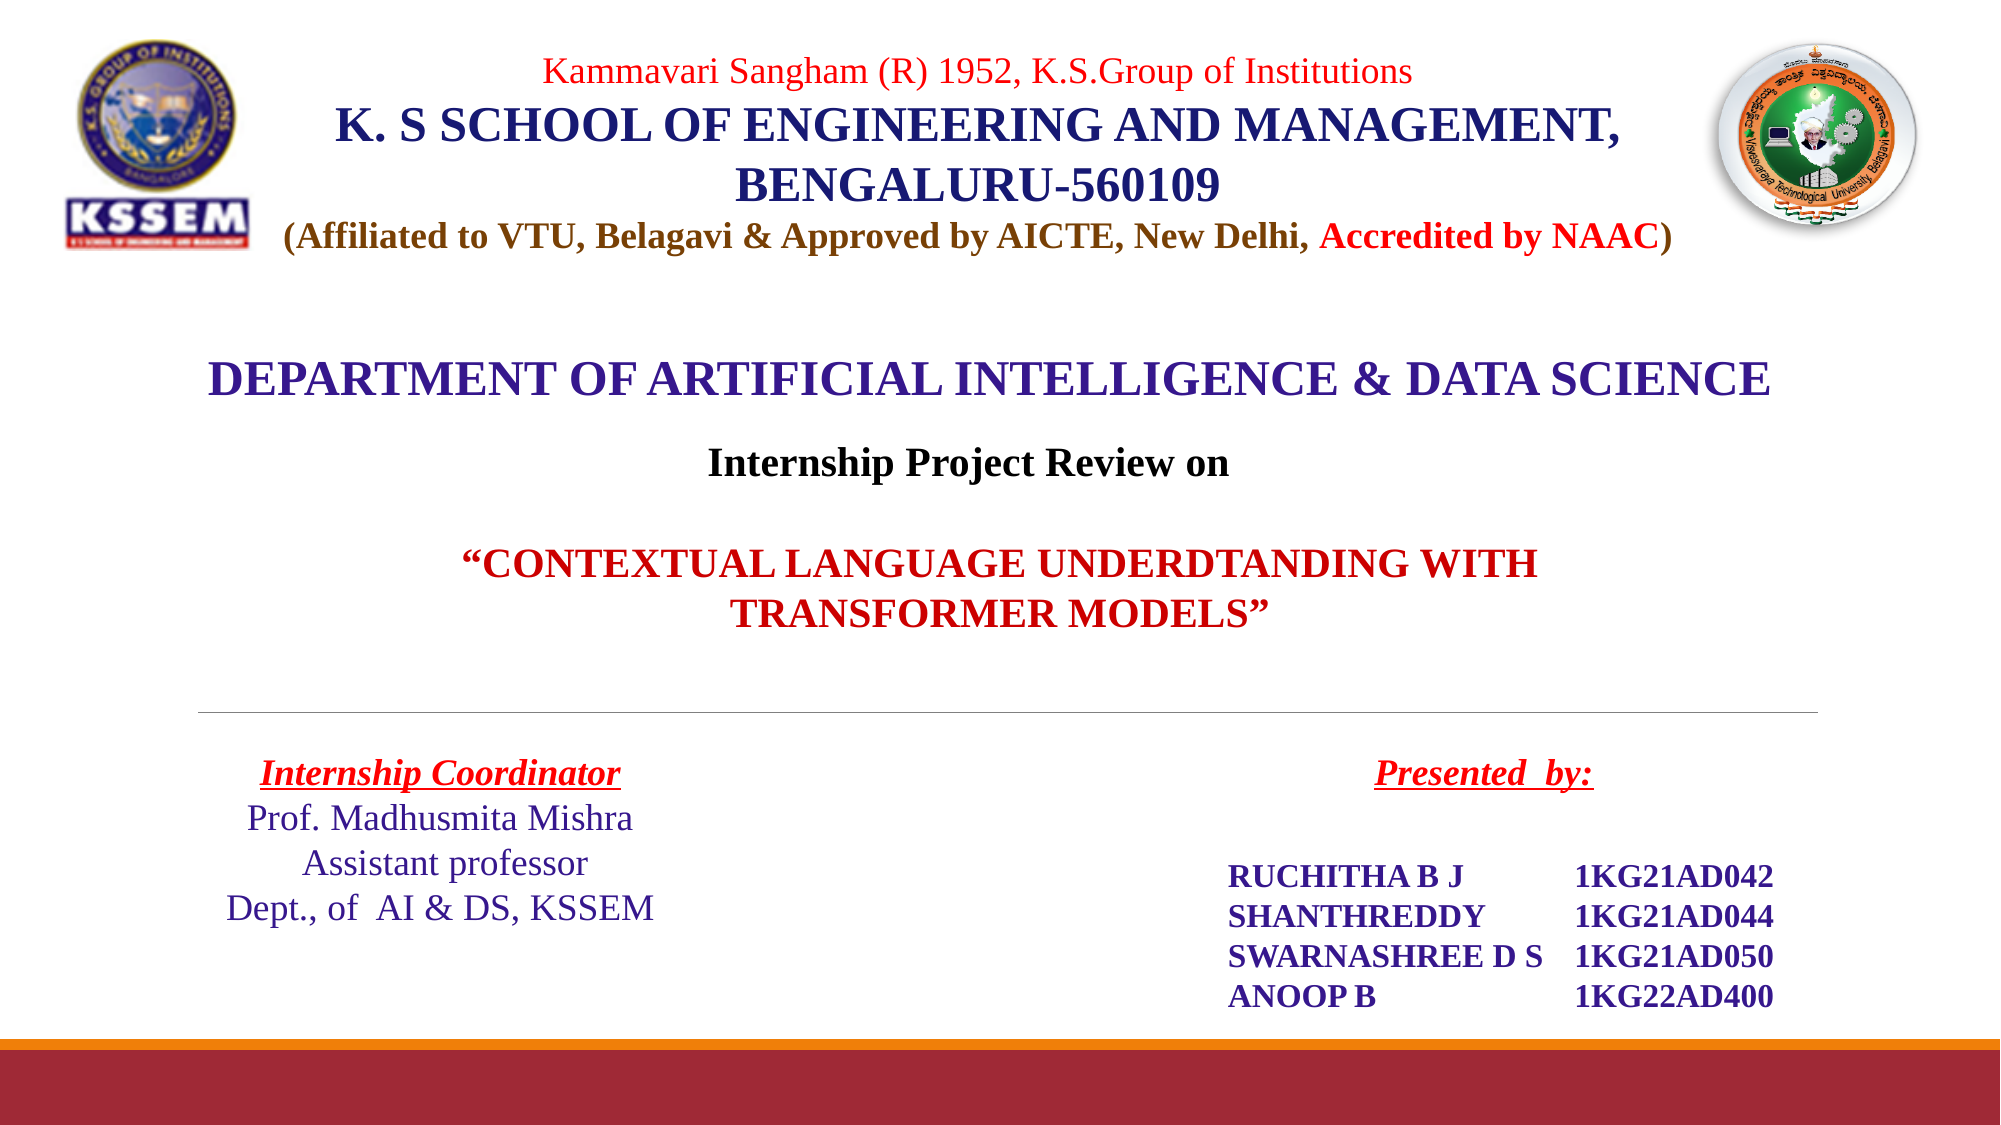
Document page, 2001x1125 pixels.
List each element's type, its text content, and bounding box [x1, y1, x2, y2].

text_box Kammavari Sangham (R) 1952, K.S.Group of Institutions K. S SCHOOL OF ENGINEERING AND MANAGEMENT, BENGALURU-560109 (Affiliated to VTU, Belagavi & Approved by AICTE, New Delhi, Accredited by NAAC) [164, 38, 1791, 354]
text_box 1KG21AD042 1KG21AD044 1KG21AD050 1KG22AD400 [1559, 846, 1822, 1022]
text_box DEPARTMENT OF ARTIFICIAL INTELLIGENCE & DATA SCIENCE [180, 338, 1820, 413]
text_box “CONTEXTUAL LANGUAGE UNDERDTANDING WITH TRANSFORMER MODELS” [440, 528, 1560, 643]
text_box Presented by: [1193, 740, 1785, 801]
text_box RUCHITHA B J SHANTHREDDY SWARNASHREE D S ANOOP B [1213, 846, 1559, 1022]
picture [48, 38, 271, 252]
picture [1711, 41, 1923, 229]
text_box Internship Coordinator Prof. Madhusmita Mishra Assistant professor Dept., of AI & DS, KSSEM [74, 740, 807, 981]
text_box Internship Project Review on [468, 426, 1469, 492]
